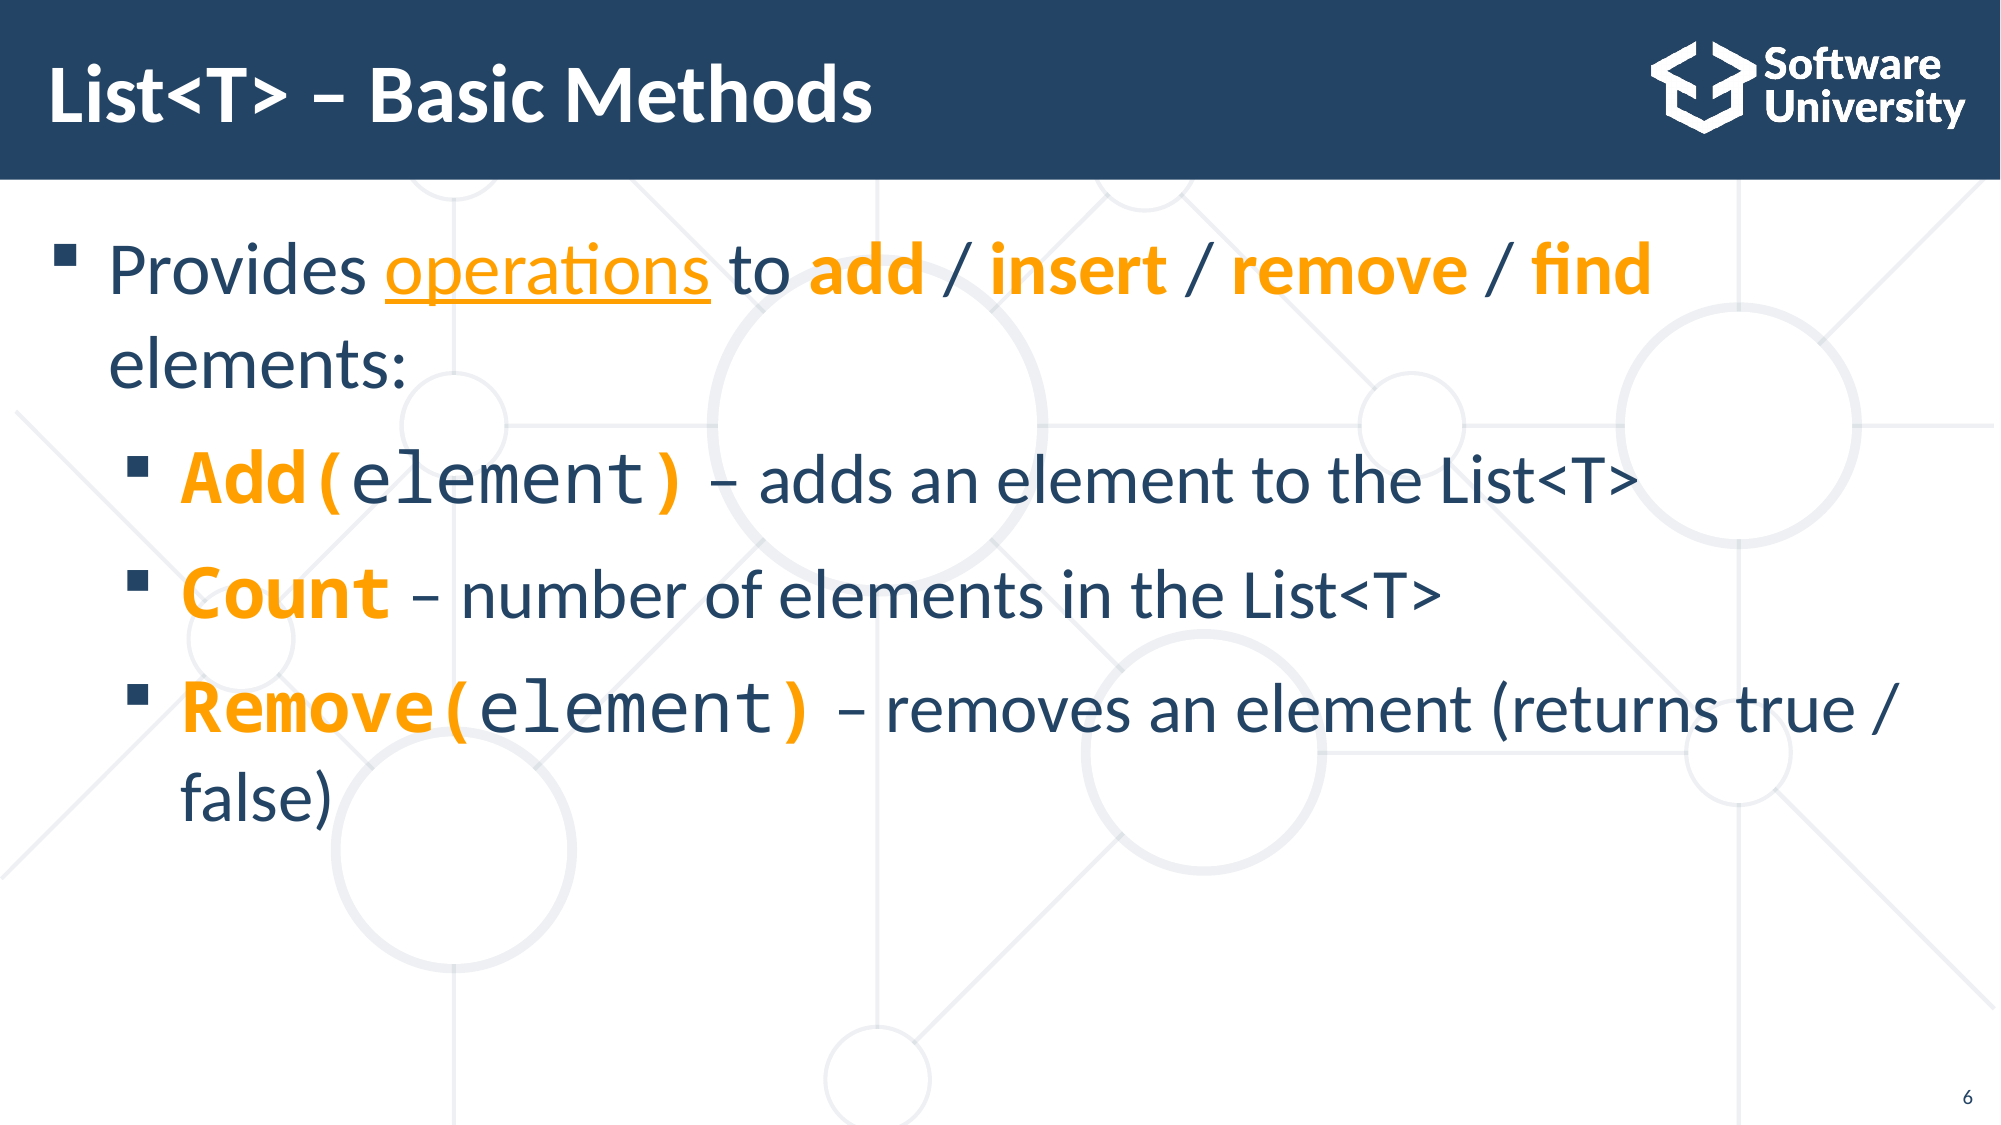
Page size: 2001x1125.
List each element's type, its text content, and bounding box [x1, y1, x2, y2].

list Provides operations to add / insert / remove / find elements: Add(element) – adds an element to the List<T> Count – number of elements in the List<T> Remove(element) – removes an element (returns true / false) [31, 209, 1970, 1117]
title List<T> – Basic Methods [31, 16, 1625, 162]
picture [1651, 41, 1966, 134]
slide_number 6 [1927, 1067, 1989, 1117]
